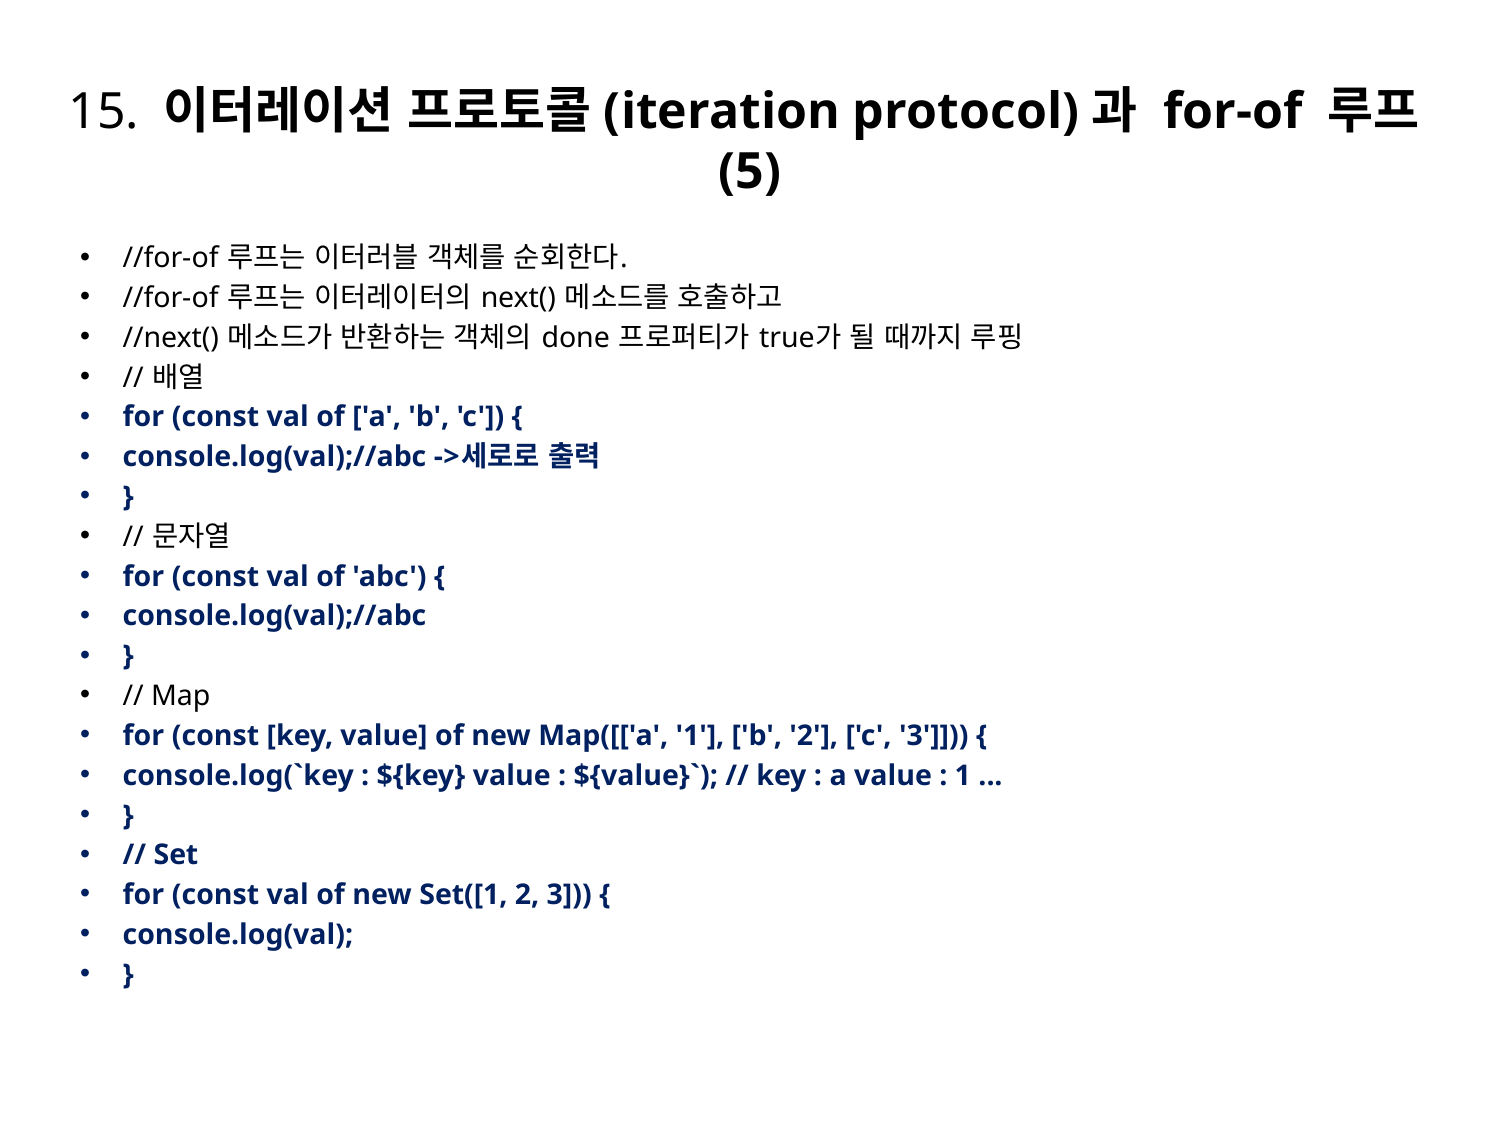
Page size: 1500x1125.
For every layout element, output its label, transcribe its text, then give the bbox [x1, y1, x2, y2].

title 15. 이터레이션 프로토콜(iteration protocol)과 for-of 루프(5) [29, 45, 1471, 233]
list //for-of 루프는 이터러블 객체를 순회한다. //for-of 루프는 이터레이터의 next() 메소드를 호출하고 //next() 메소드가 반환하는 객체의 done 프로퍼티가 true가 될 때까지 루핑 // 배열 for (const val of ['a', 'b', 'c']) { console.log(val);//abc ->세로로 출력 } // 문자열 for (const val of 'abc') { console.log(val);//abc } // Map for (const [key, value] of new Map([['a', '1'], ['b', '2'], ['c', '3']])) { console.log(`key : ${key} value : ${value}`); // key : a value : 1 ... } // Set for (const val of new Set([1, 2, 3])) { console.log(val); } [64, 231, 1415, 1028]
